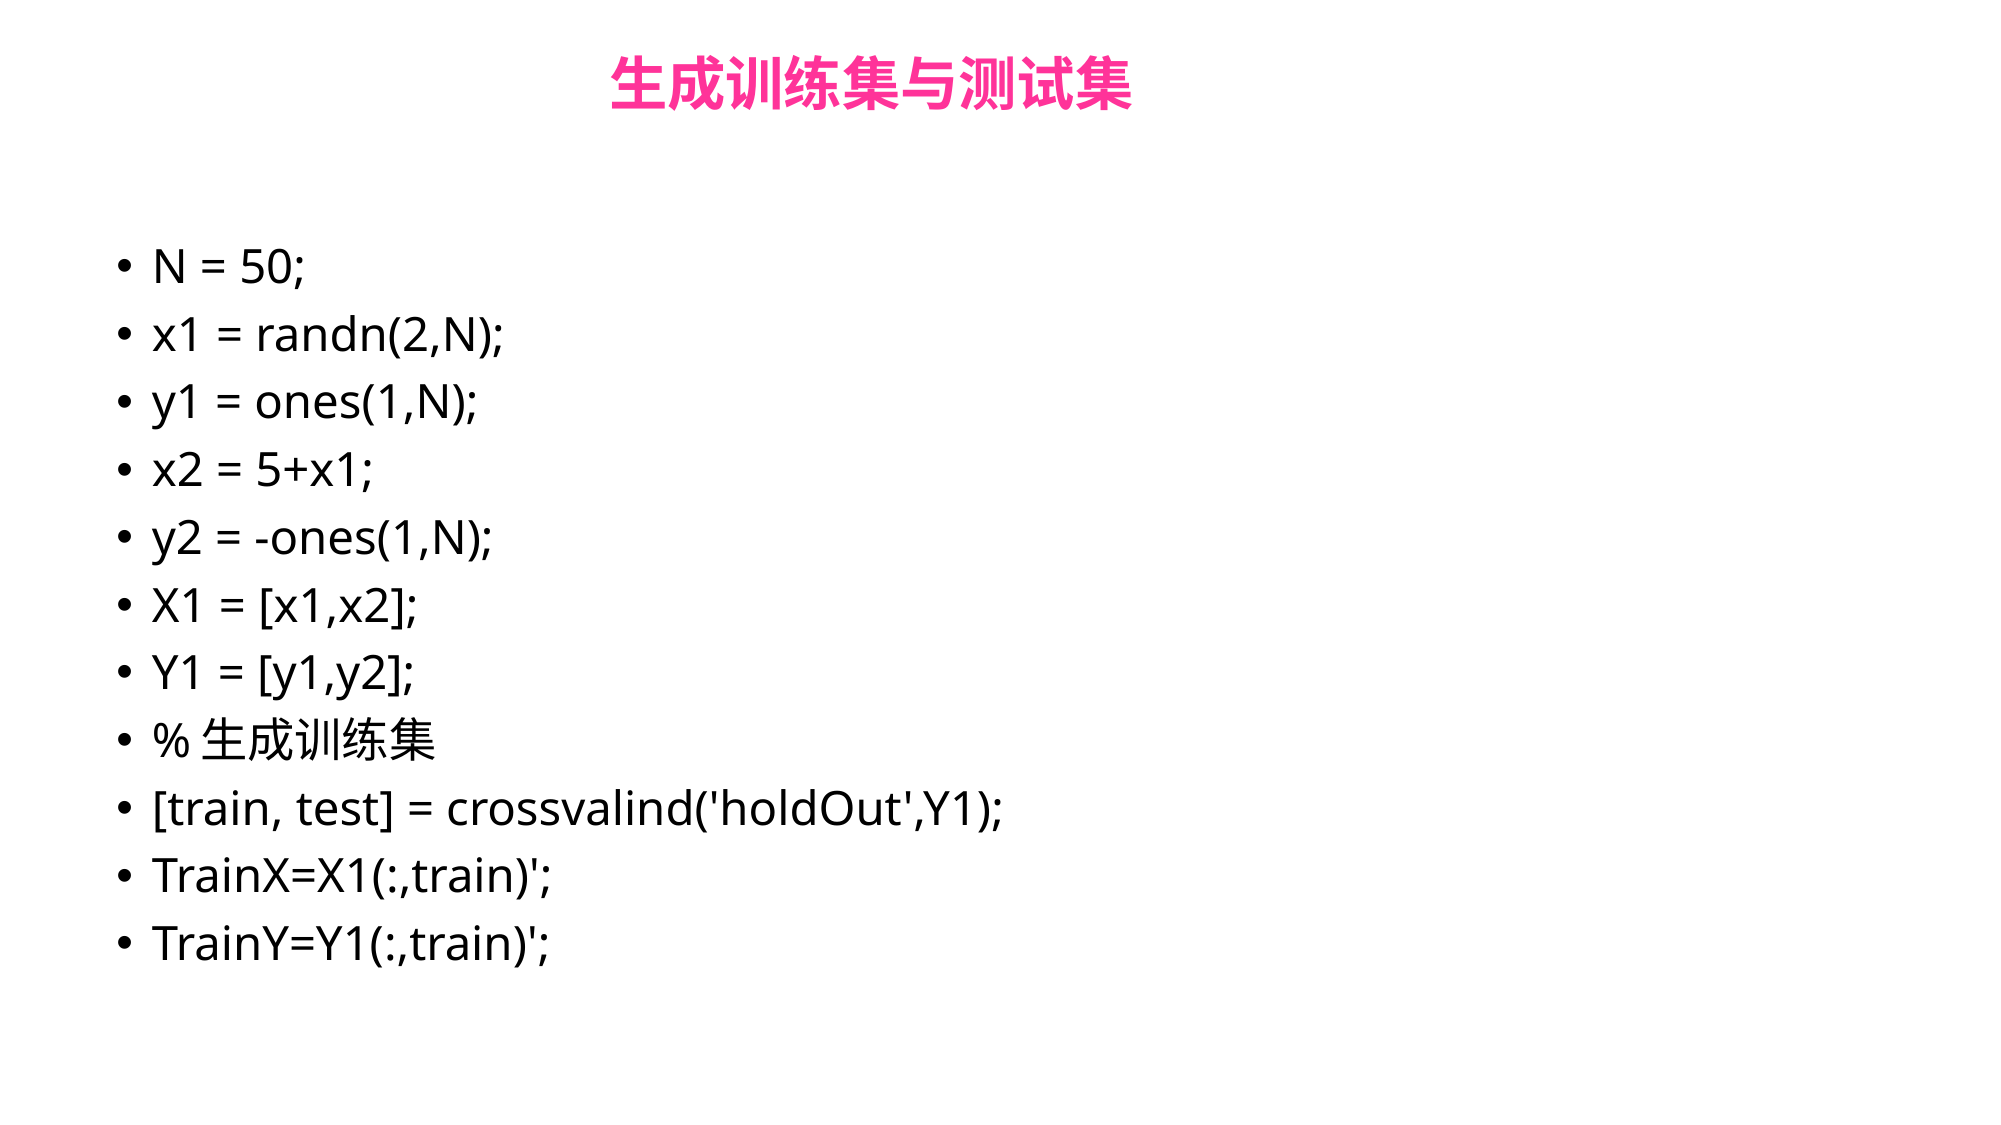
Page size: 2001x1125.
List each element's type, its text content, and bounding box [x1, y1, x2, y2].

text_box 生成训练集与测试集 [196, 48, 1547, 236]
text_box N = 50; x1 = randn(2,N); y1 = ones(1,N); x2 = 5+x1; y2 = -ones(1,N); X1 = [x1,x2]; Y1 = [y1,y2]; %生成训练集 [train, test] = crossvalind('holdOut',Y1); TrainX=X1(:,train)'; TrainY=Y1(:,train)'; [101, 235, 1452, 979]
